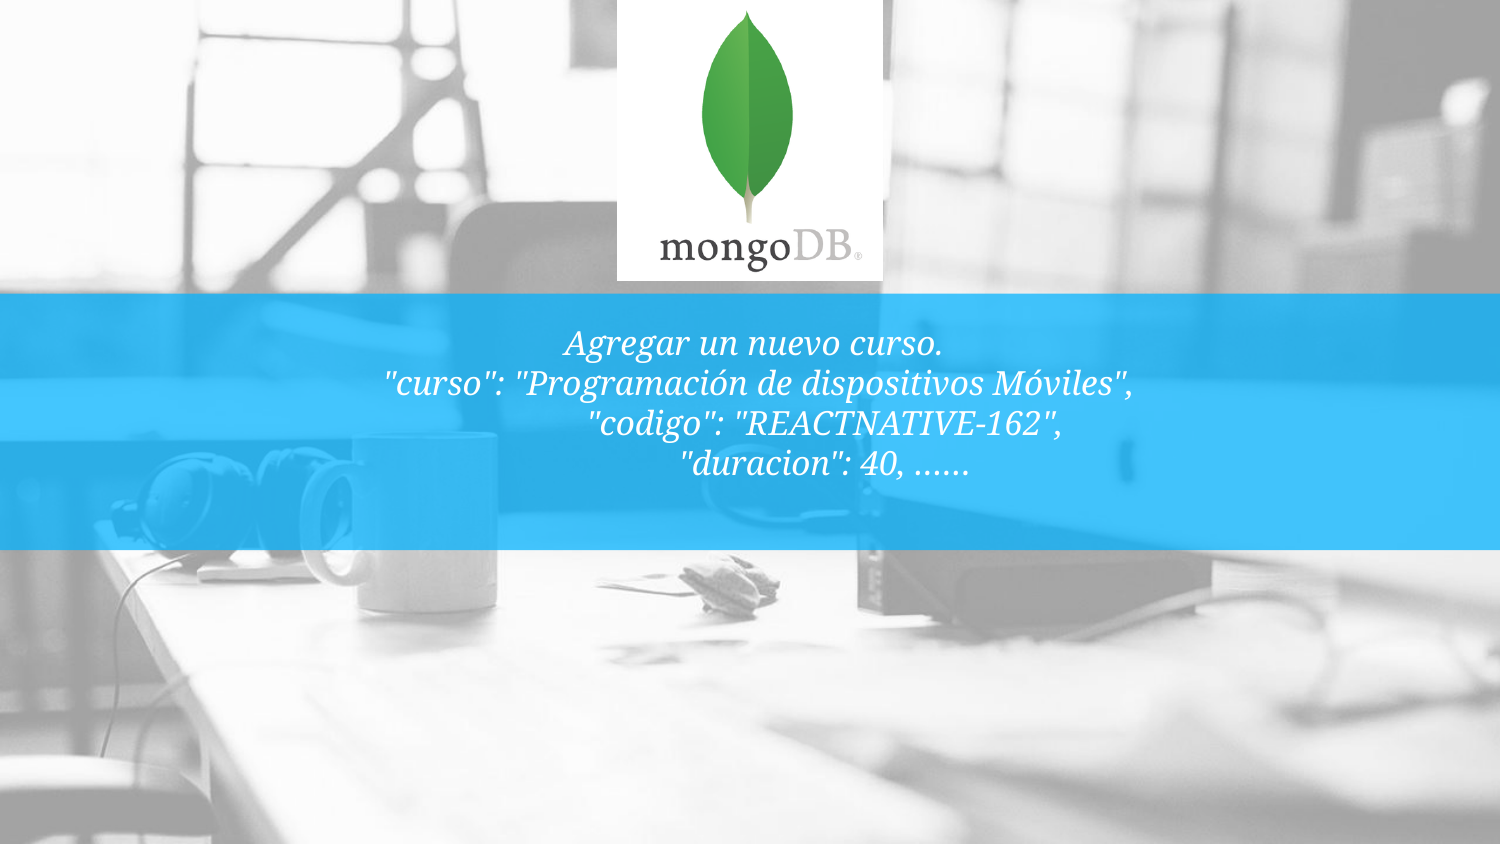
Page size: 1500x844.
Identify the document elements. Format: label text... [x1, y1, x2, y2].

picture [617, 0, 883, 282]
list Agregar un nuevo curso. "curso": "Programación de dispositivos Móviles", "codigo": "REACTNATIVE-162", "duracion": 40, …… [322, 354, 1178, 490]
picture [0, 293, 1500, 551]
